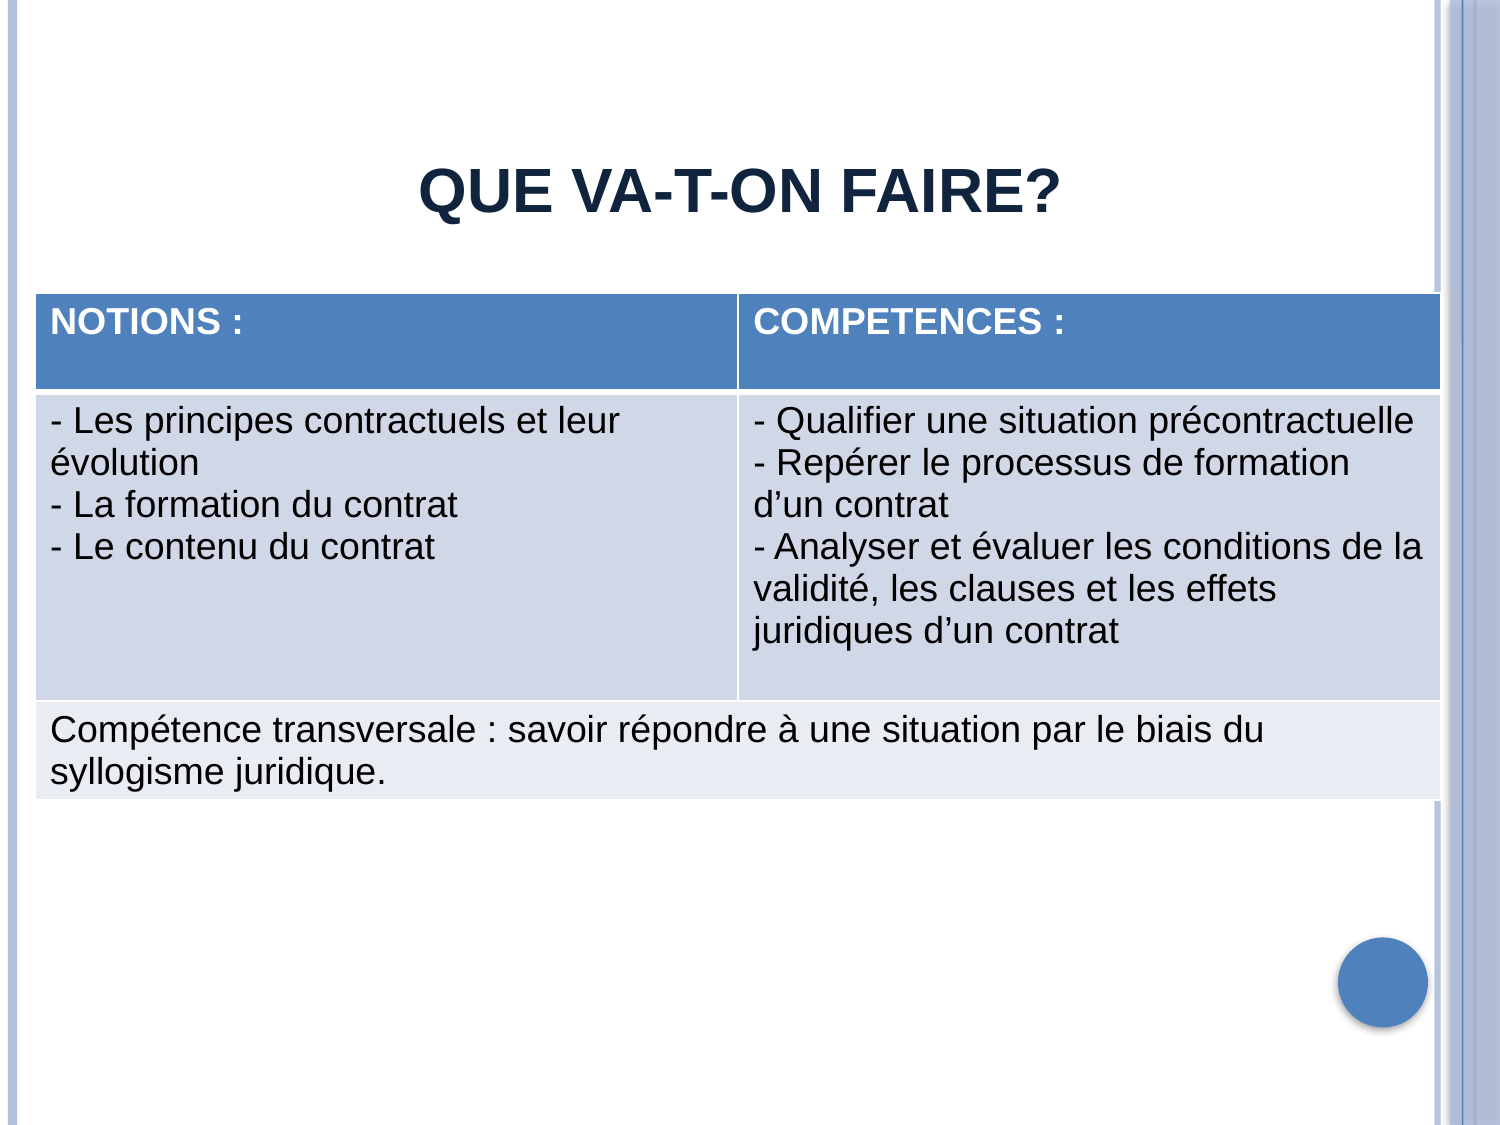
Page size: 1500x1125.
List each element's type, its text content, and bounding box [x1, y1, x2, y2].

table_cell Compétence transversale : savoir répondre à une situation par le biais du syllogisme juridique. [36, 702, 1440, 799]
table_header COMPETENCES : [739, 294, 1440, 389]
table_header NOTIONS : [36, 294, 737, 389]
title QUE VA-T-ON FAIRE? [0, 45, 1500, 233]
table_cell - Qualifier une situation précontractuelle - Repérer le processus de formation d’un contrat - Analyser et évaluer les conditions de la validité, les clauses et les effets juridiques d’un contrat [739, 395, 1440, 700]
table_cell - Les principes contractuels et leur évolution - La formation du contrat - Le contenu du contrat [36, 395, 737, 700]
